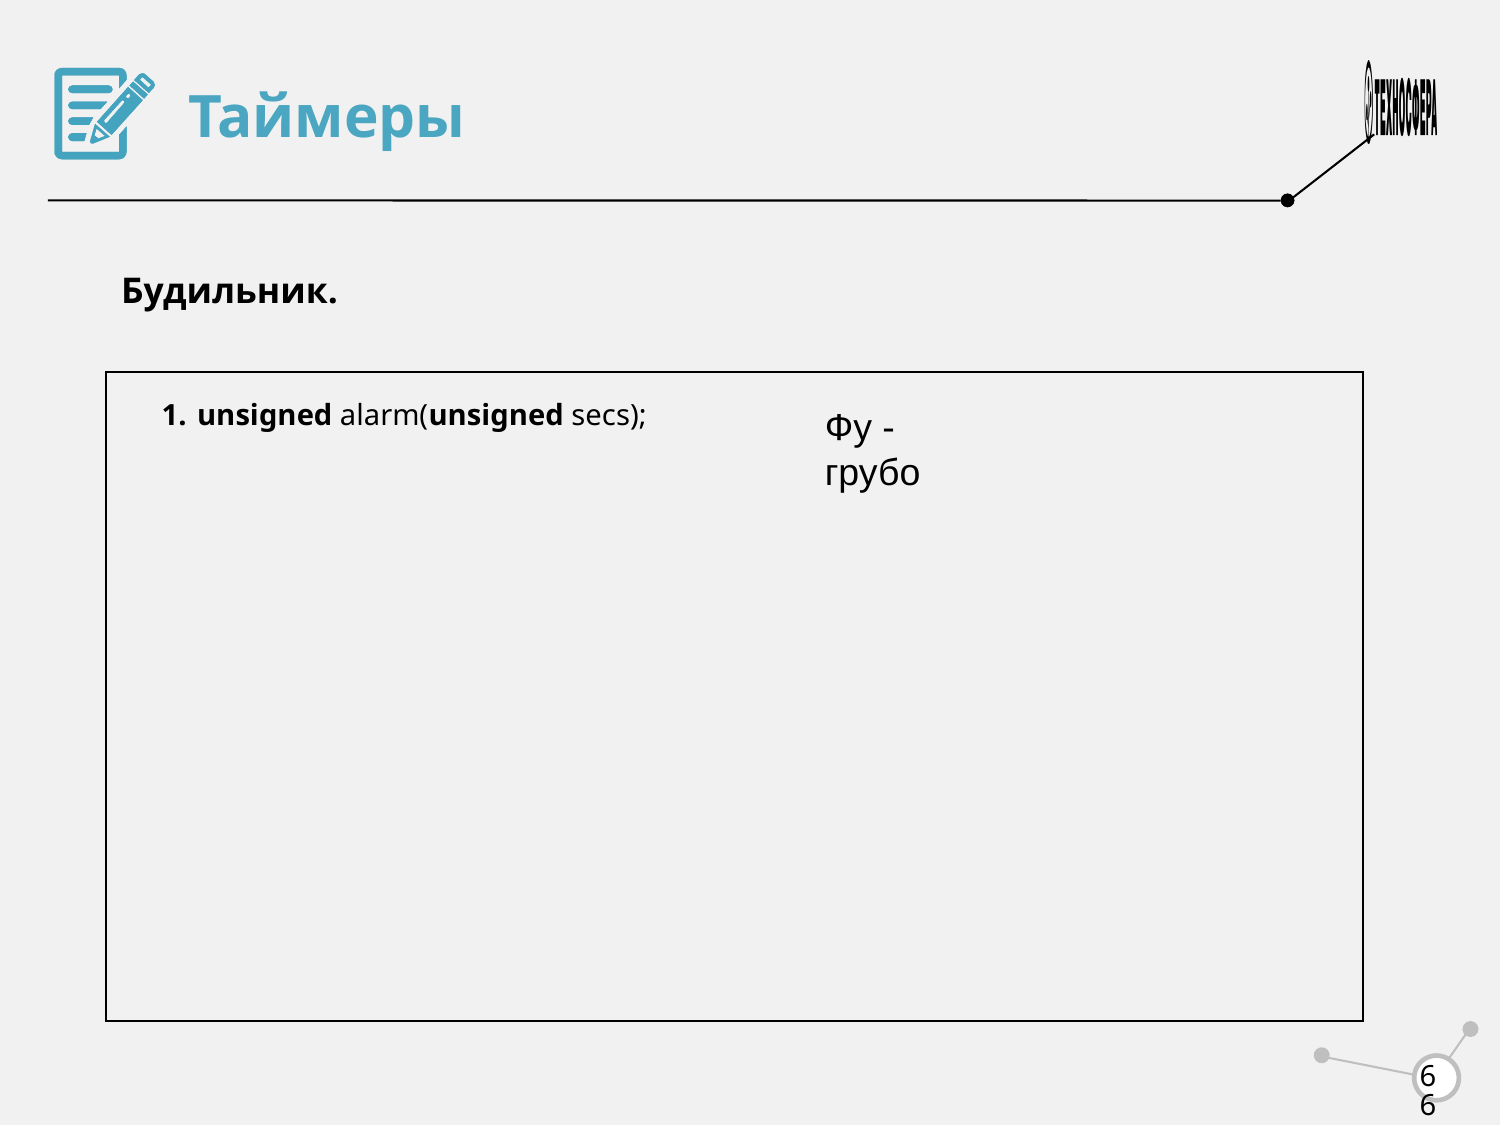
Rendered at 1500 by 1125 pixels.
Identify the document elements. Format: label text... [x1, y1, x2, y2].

text_box Таймеры [173, 42, 1281, 185]
text_box <number> [1404, 1047, 1468, 1108]
picture [1363, 23, 1442, 185]
text_box unsigned alarm(unsigned secs); [146, 395, 1338, 1000]
text_box Будильник. [106, 241, 1363, 342]
text_box Фу - грубо [809, 395, 1016, 452]
